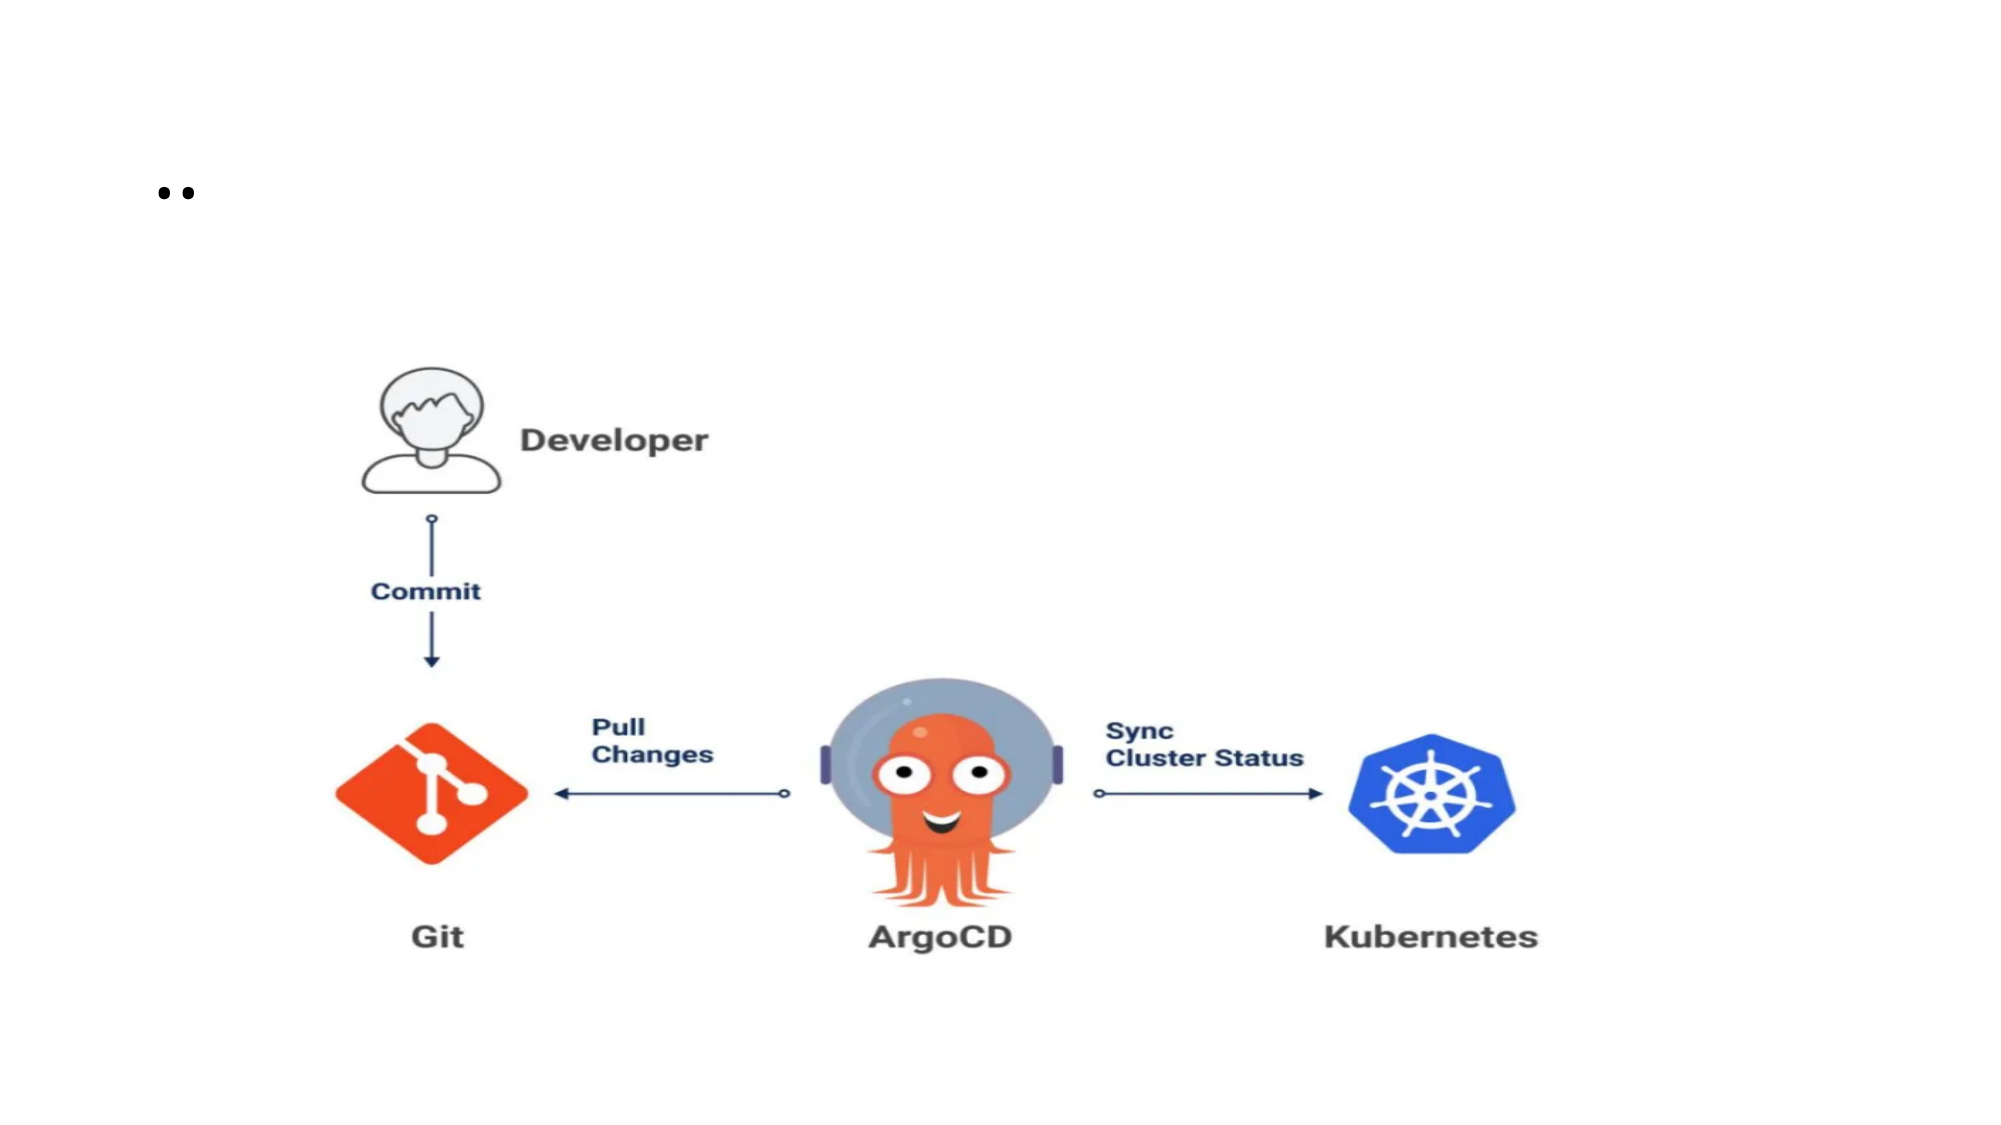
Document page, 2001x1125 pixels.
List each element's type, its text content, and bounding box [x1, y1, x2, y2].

title .. [137, 59, 1863, 278]
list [230, 302, 1767, 1010]
